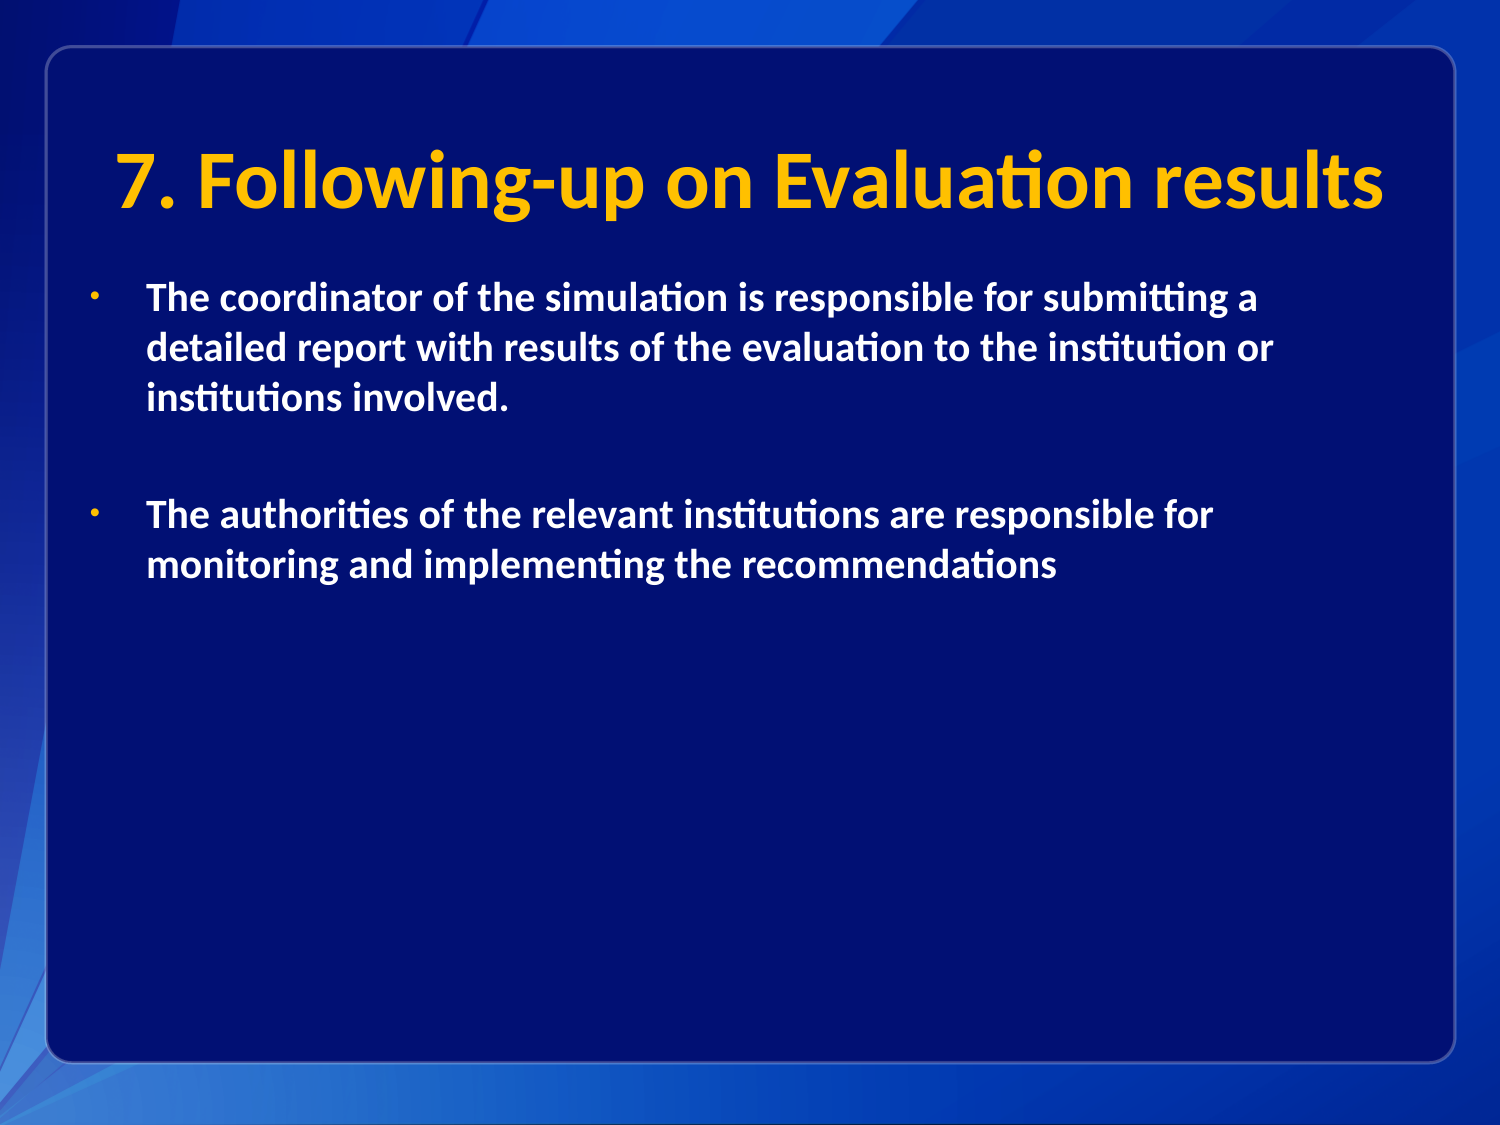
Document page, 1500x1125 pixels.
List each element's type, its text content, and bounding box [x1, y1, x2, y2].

picture [0, 0, 1500, 1125]
title 7. Following-up on Evaluation results [75, 45, 1425, 233]
list The coordinator of the simulation is responsible for submitting a detailed report with results of the evaluation to the institution or institutions involved. The authorities of the relevant institutions are responsible for monitoring and implementing the recommendations [75, 262, 1425, 950]
